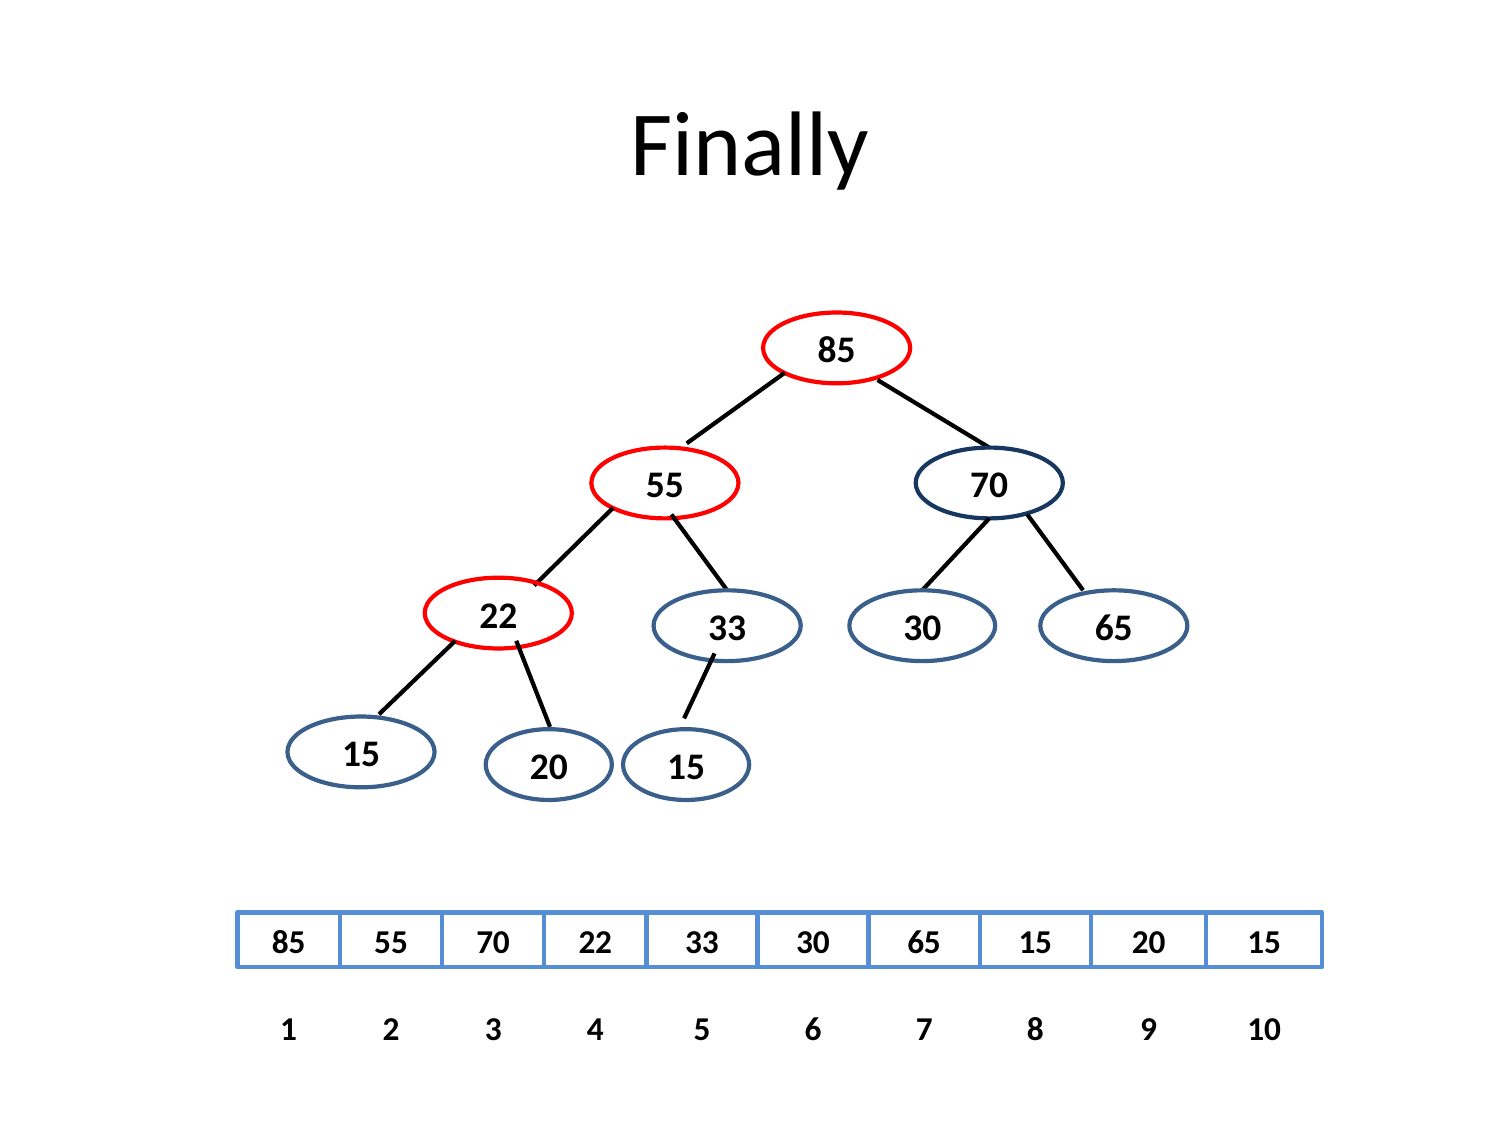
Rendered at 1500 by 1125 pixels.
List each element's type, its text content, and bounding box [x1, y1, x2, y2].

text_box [237, 912, 1323, 1056]
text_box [287, 312, 1188, 801]
title Finally [75, 45, 1425, 233]
